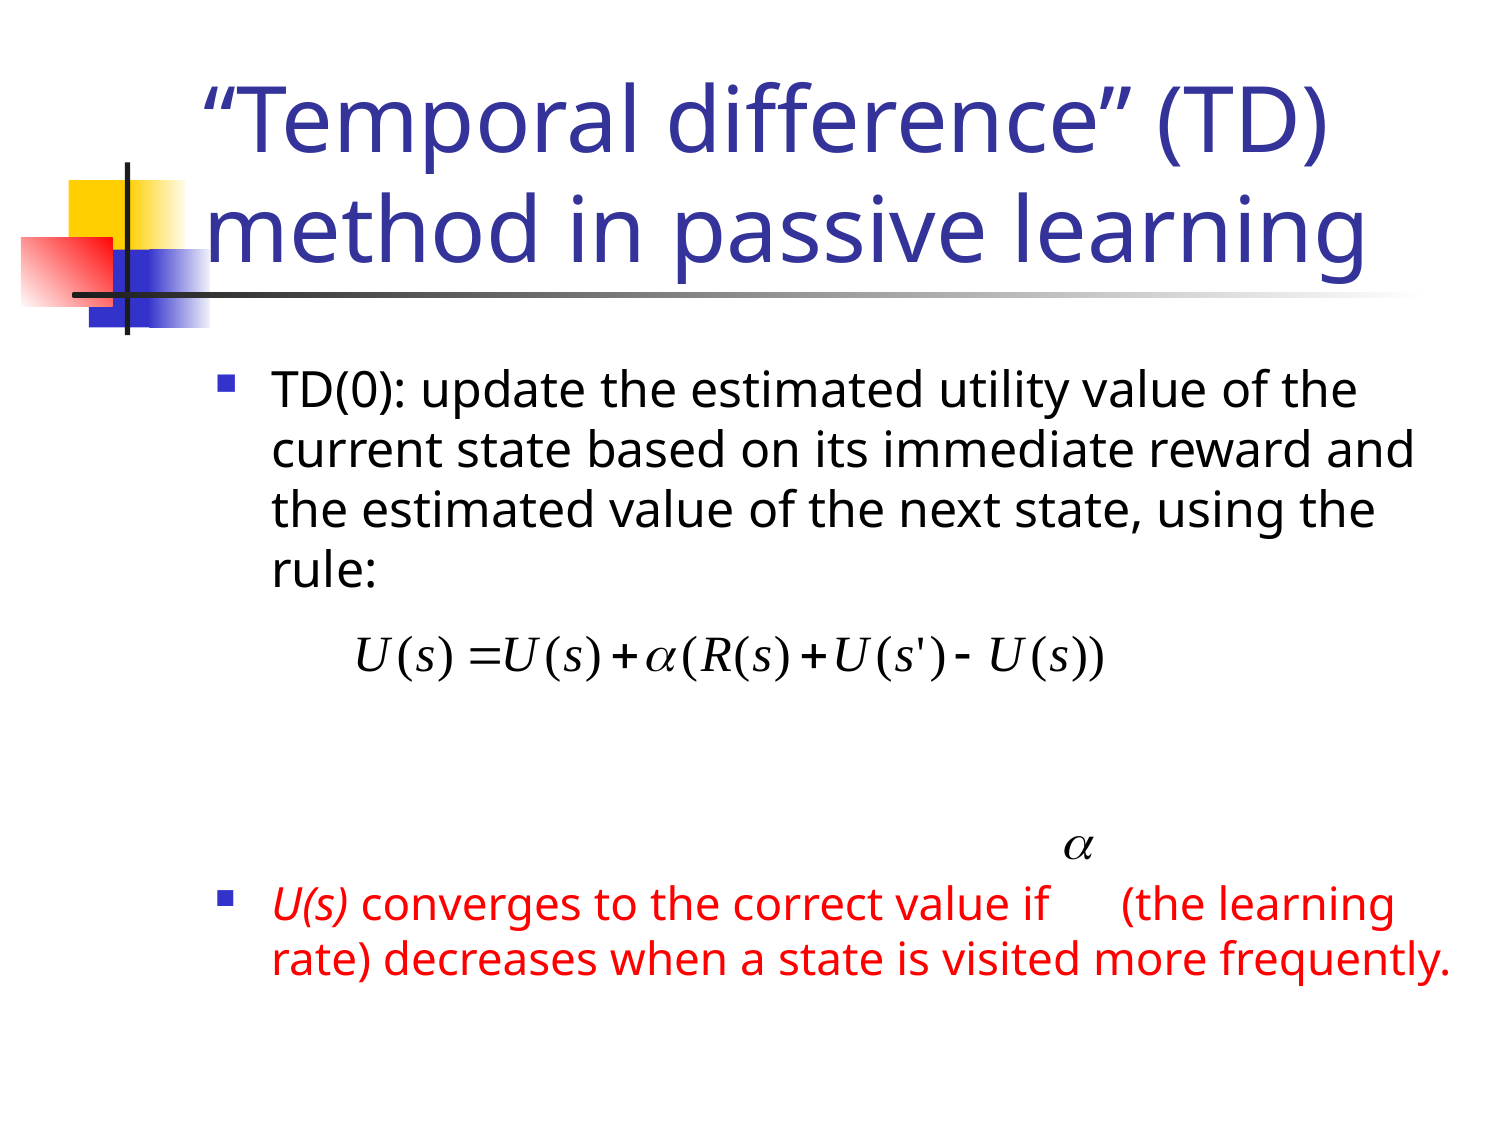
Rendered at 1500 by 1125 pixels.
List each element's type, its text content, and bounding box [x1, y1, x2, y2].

list TD(0): update the estimated utility value of the current state based on its immediate reward and the estimated value of the next state, using the rule: U(s) converges to the correct value if (the learning rate) decreases when a state is visited more frequently. [200, 350, 1469, 1006]
title “Temporal difference” (TD) method in passive learning [188, 101, 1468, 289]
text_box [1057, 826, 1108, 873]
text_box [349, 624, 1113, 693]
